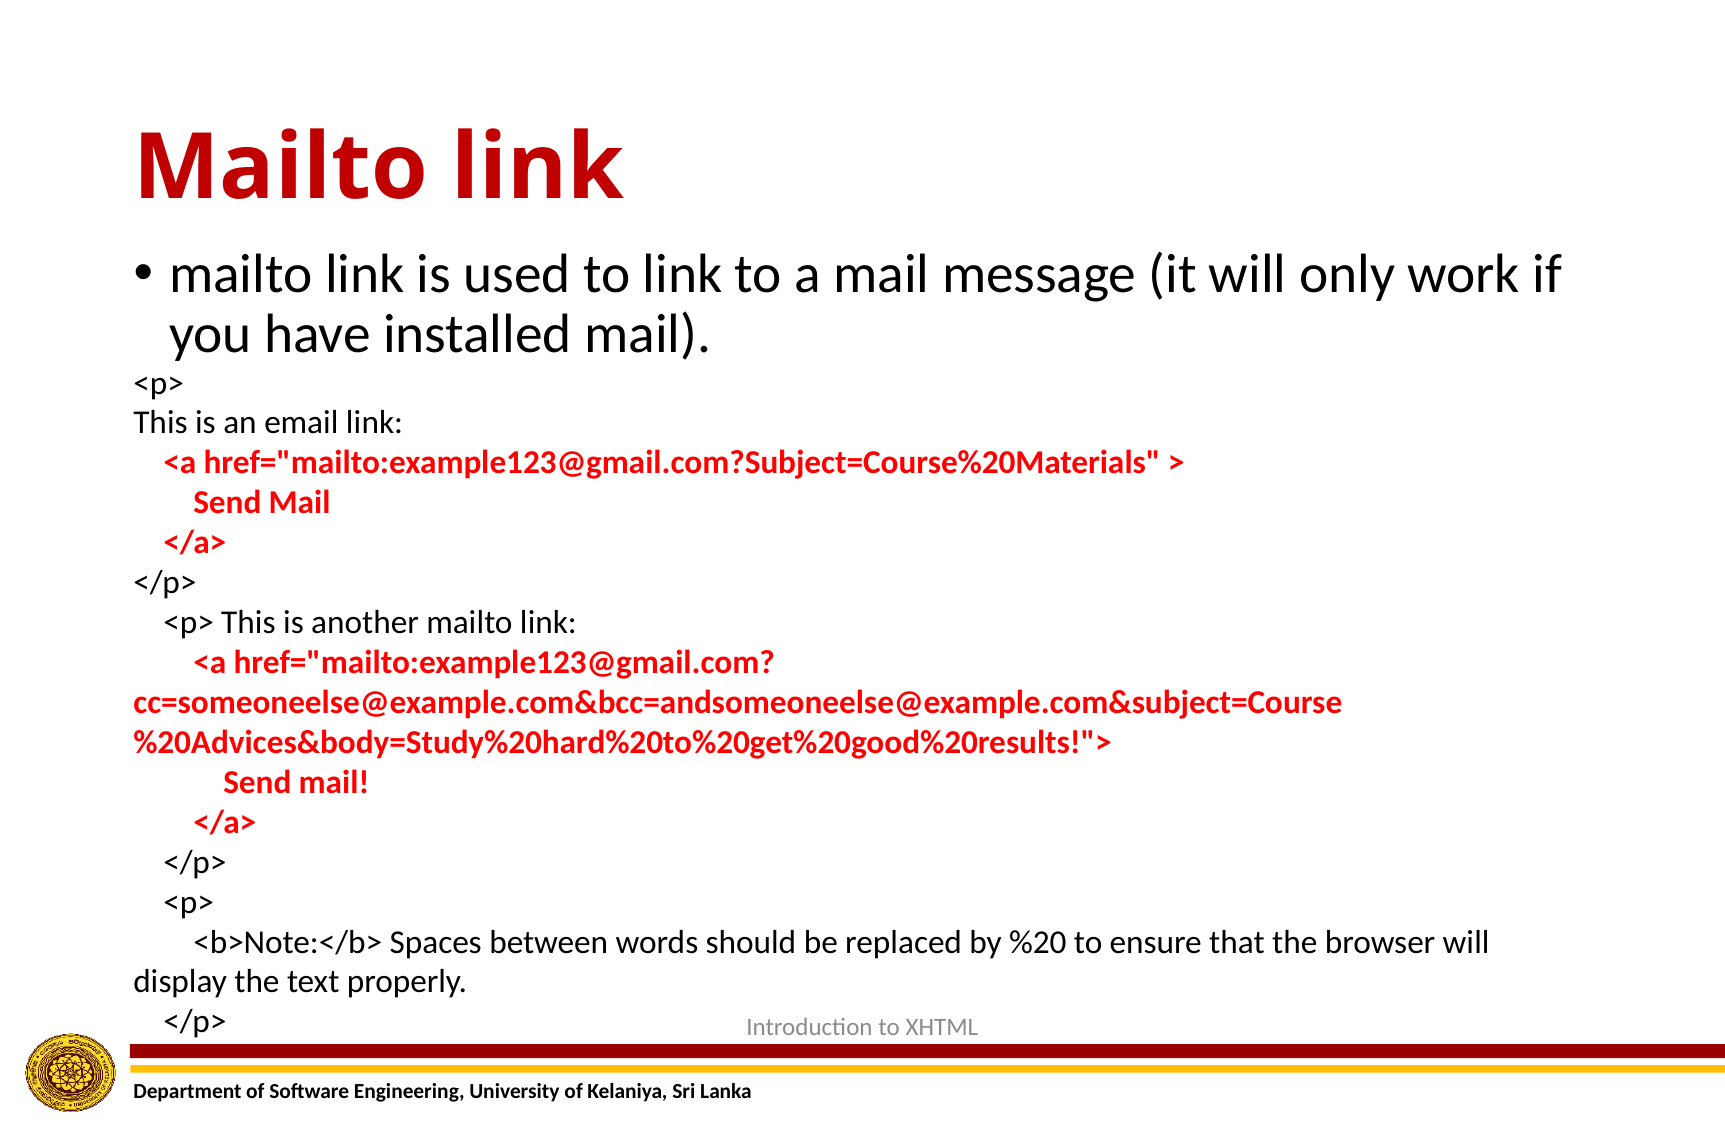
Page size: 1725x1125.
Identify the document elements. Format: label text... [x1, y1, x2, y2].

list mailto link is used to link to a mail message (it will only work if you have installed mail). [118, 237, 1607, 373]
picture [21, 1031, 119, 1114]
footer Introduction to XHTML [571, 1047, 1154, 1056]
title Mailto link [118, 59, 1607, 237]
text_box <p> This is an email link: <a href="mailto:example123@gmail.com?Subject=Course%20Materials" > Send Mail </a> </p> <p> This is another mailto link: <a href="mailto:example123@gmail.com?cc=someoneelse@example.com&bcc=andsomeoneelse@example.com&subject=Course%20Advices&body=Study%20hard%20to%20get%20good%20results!"> Send mail! </a> </p> <p> <b>Note:</b> Spaces between words should be replaced by %20 to ensure that the browser will display the text properly. </p> [118, 353, 1558, 1047]
